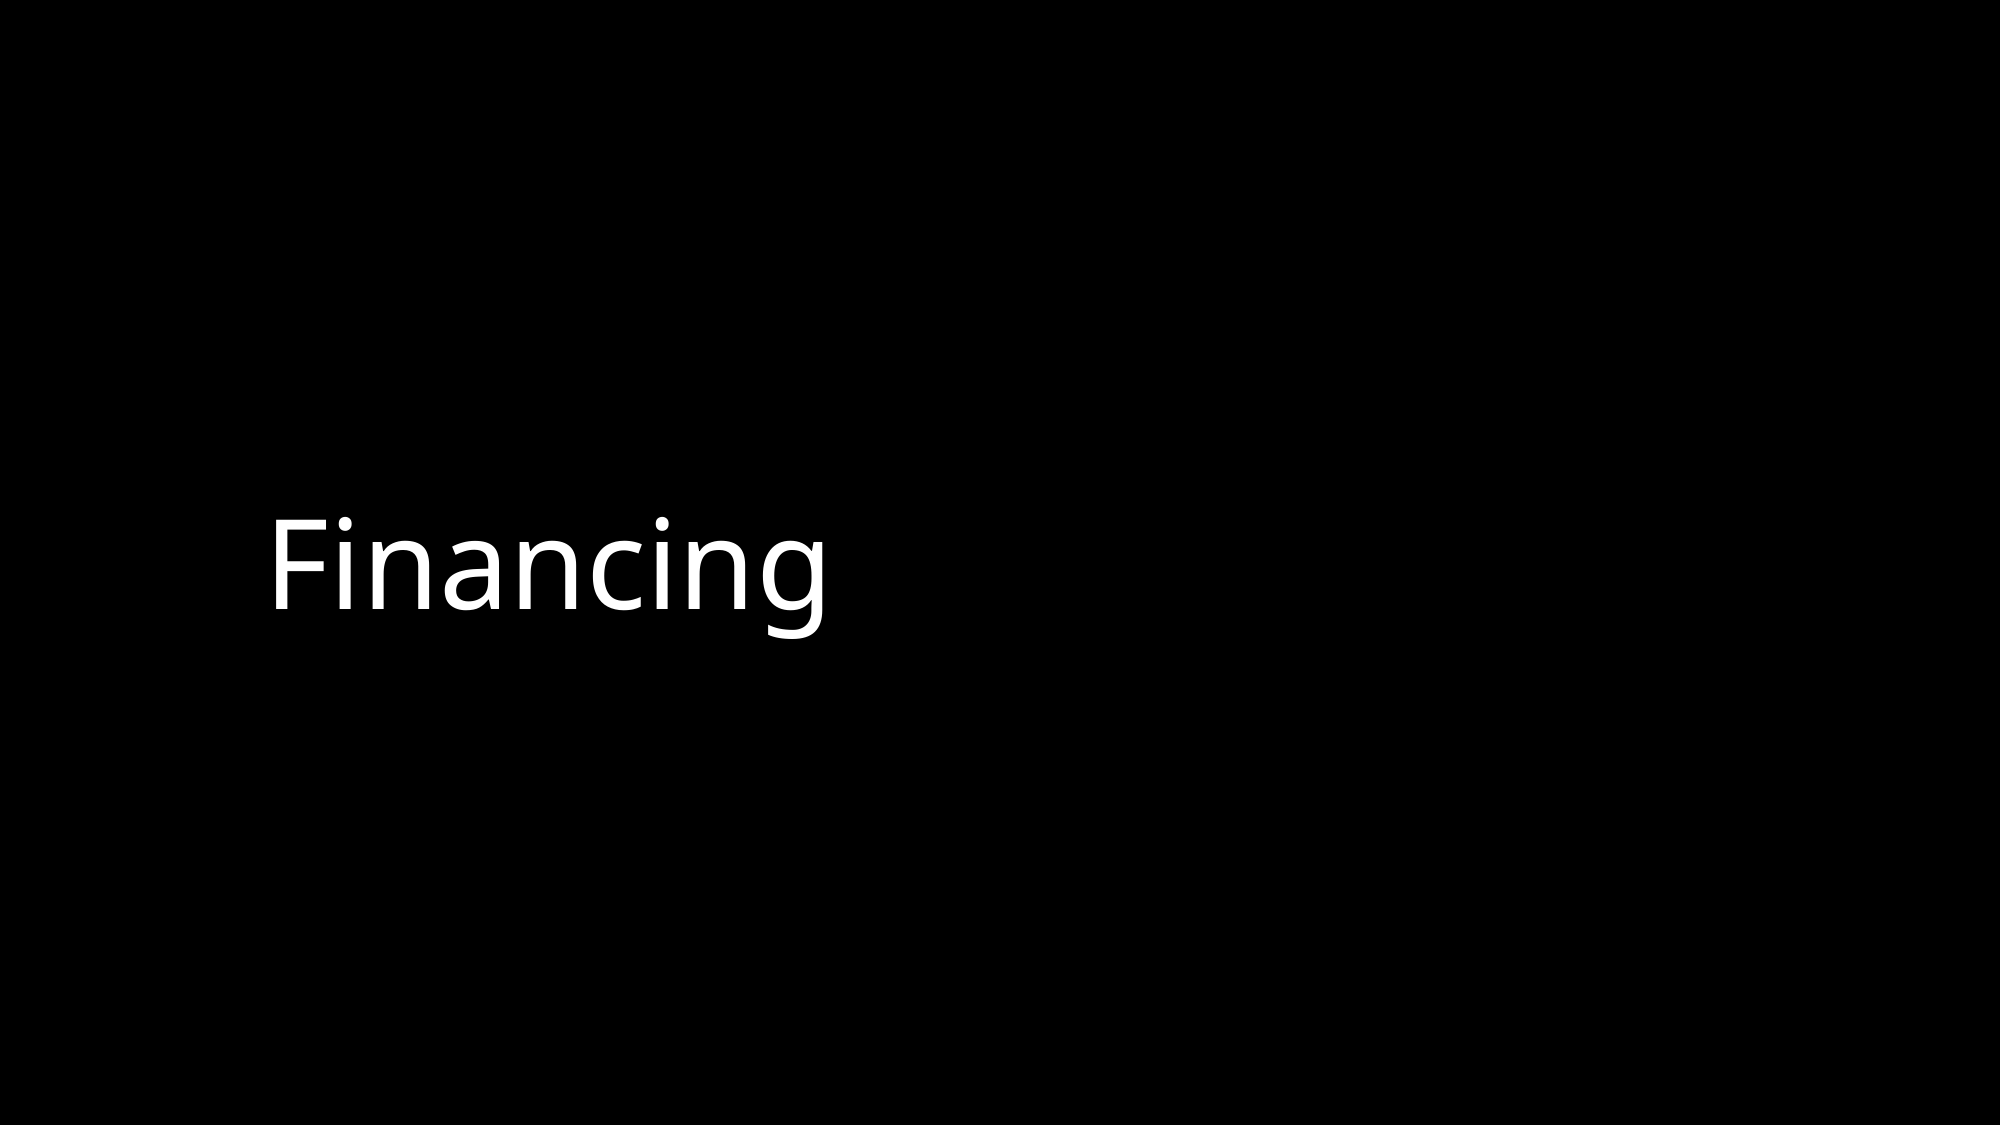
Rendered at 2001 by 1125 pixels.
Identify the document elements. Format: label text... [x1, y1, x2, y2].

title Financing [249, 480, 1750, 645]
